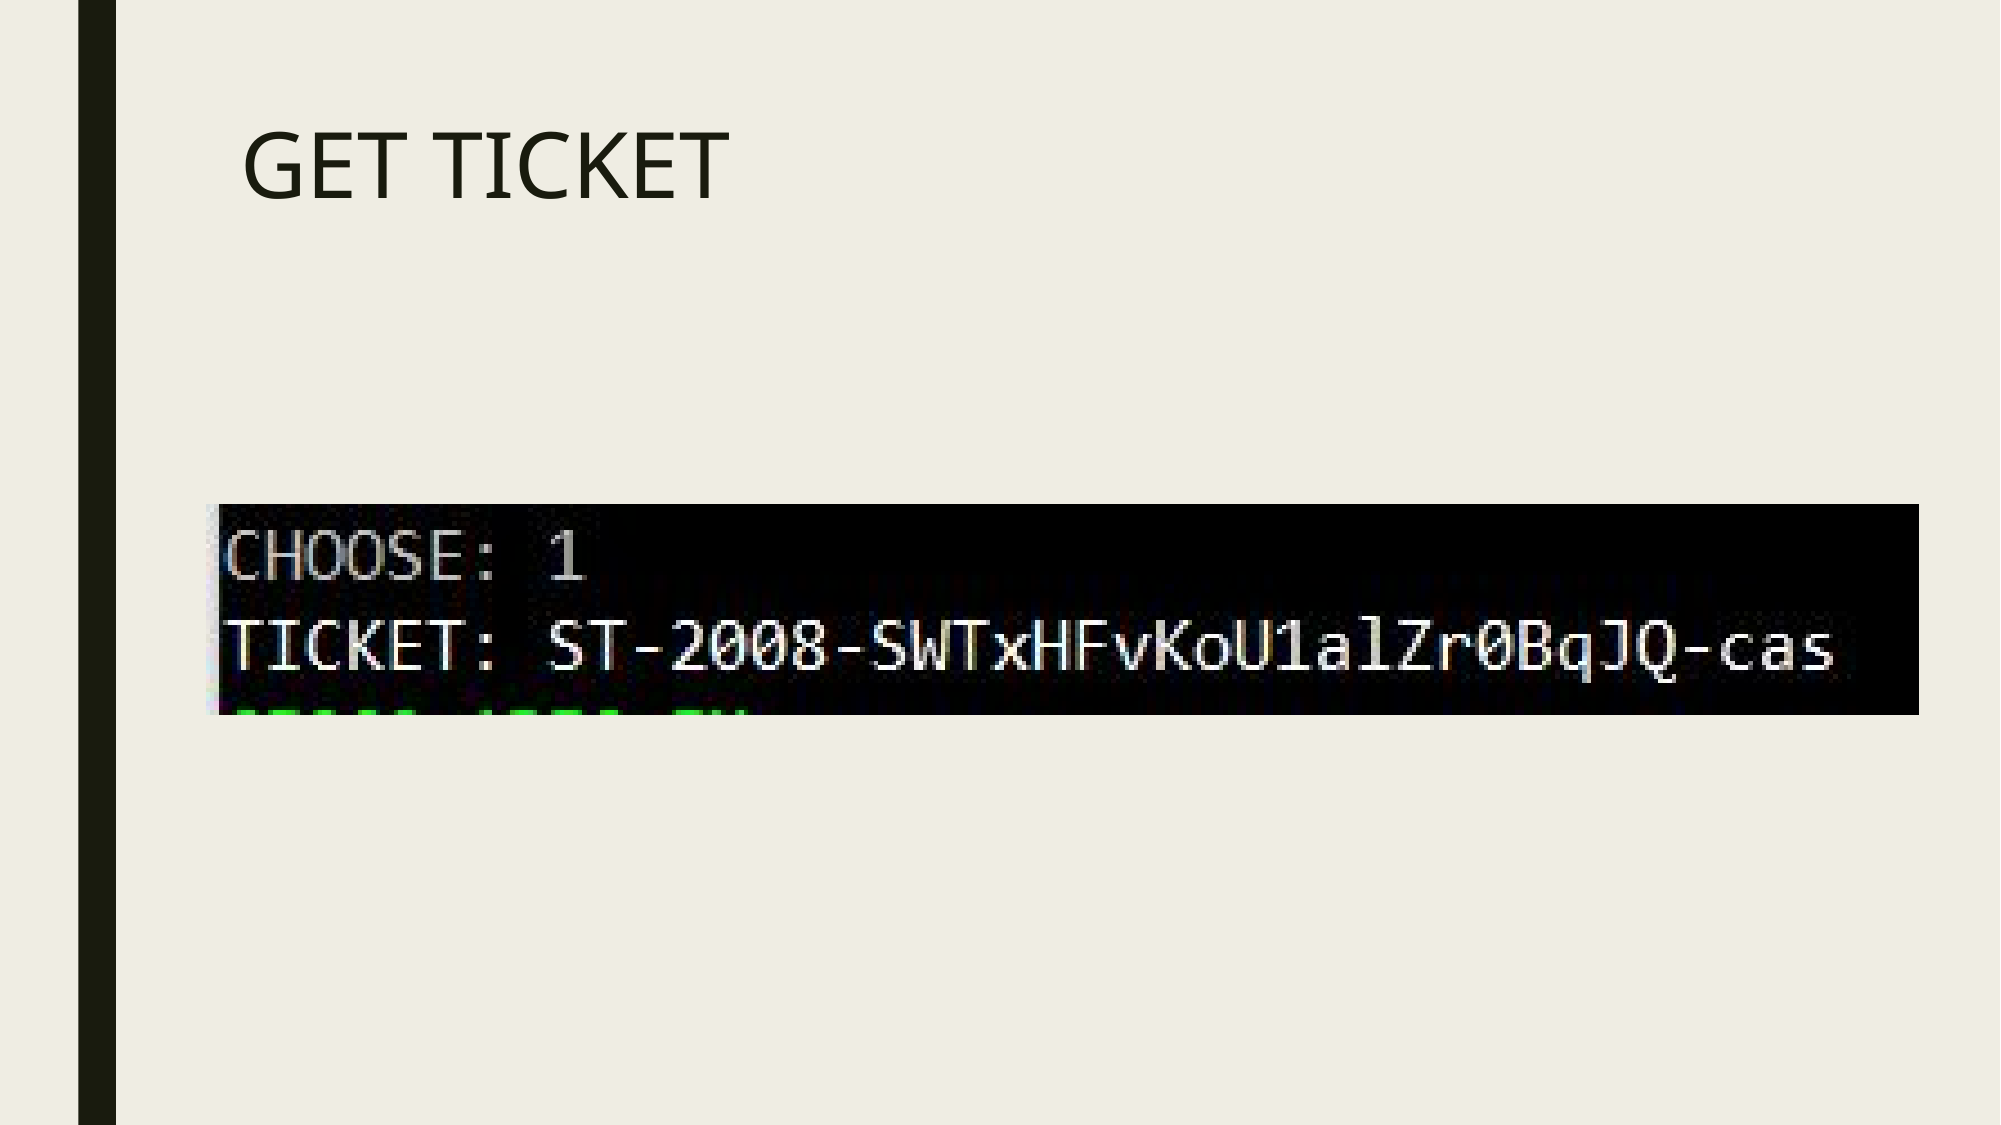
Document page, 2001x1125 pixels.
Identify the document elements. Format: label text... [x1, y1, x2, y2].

title GET TICKET [225, 112, 1800, 357]
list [206, 504, 1919, 716]
